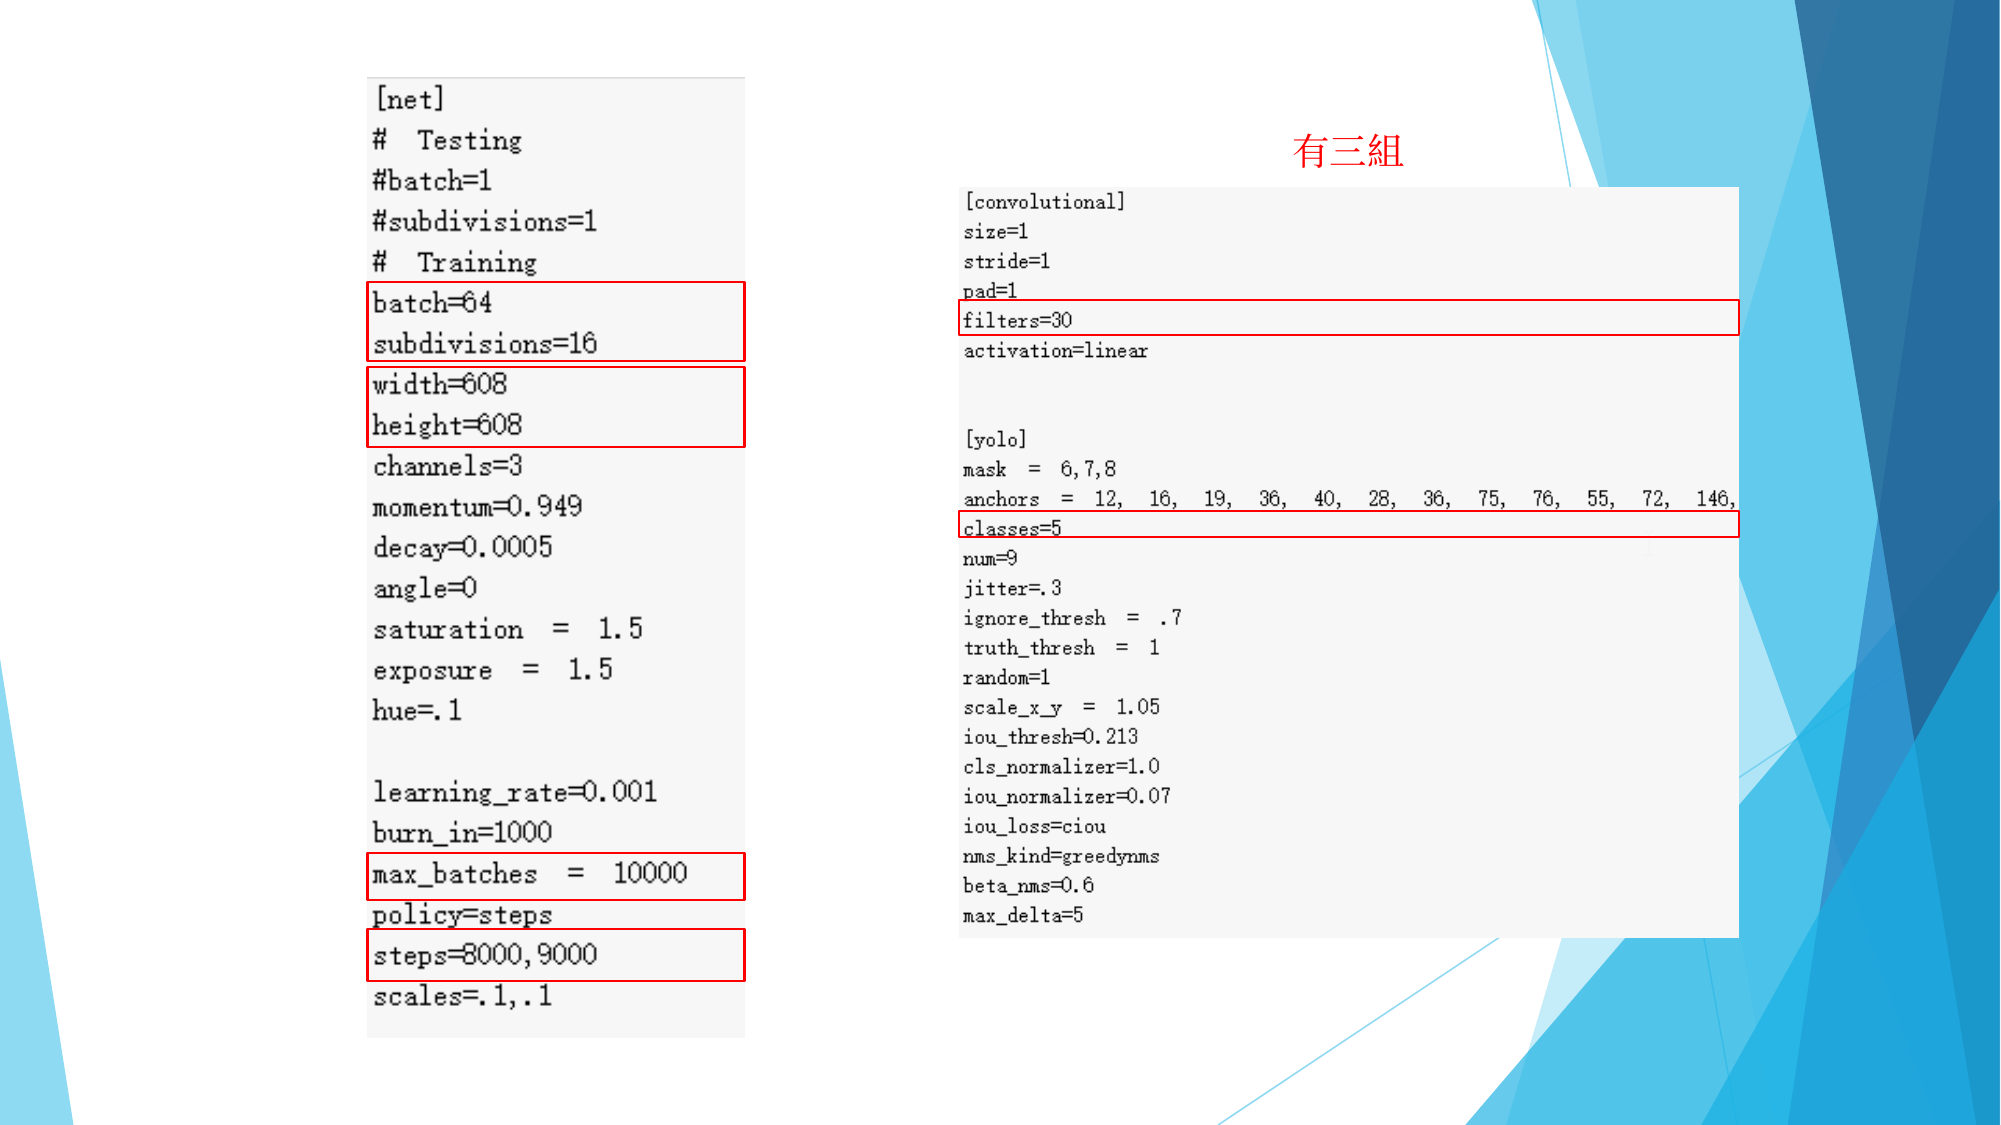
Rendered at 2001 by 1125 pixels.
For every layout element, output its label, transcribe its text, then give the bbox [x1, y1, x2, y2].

text_box 有三組 [1277, 120, 1421, 181]
picture [958, 187, 1740, 938]
picture [367, 77, 745, 1038]
